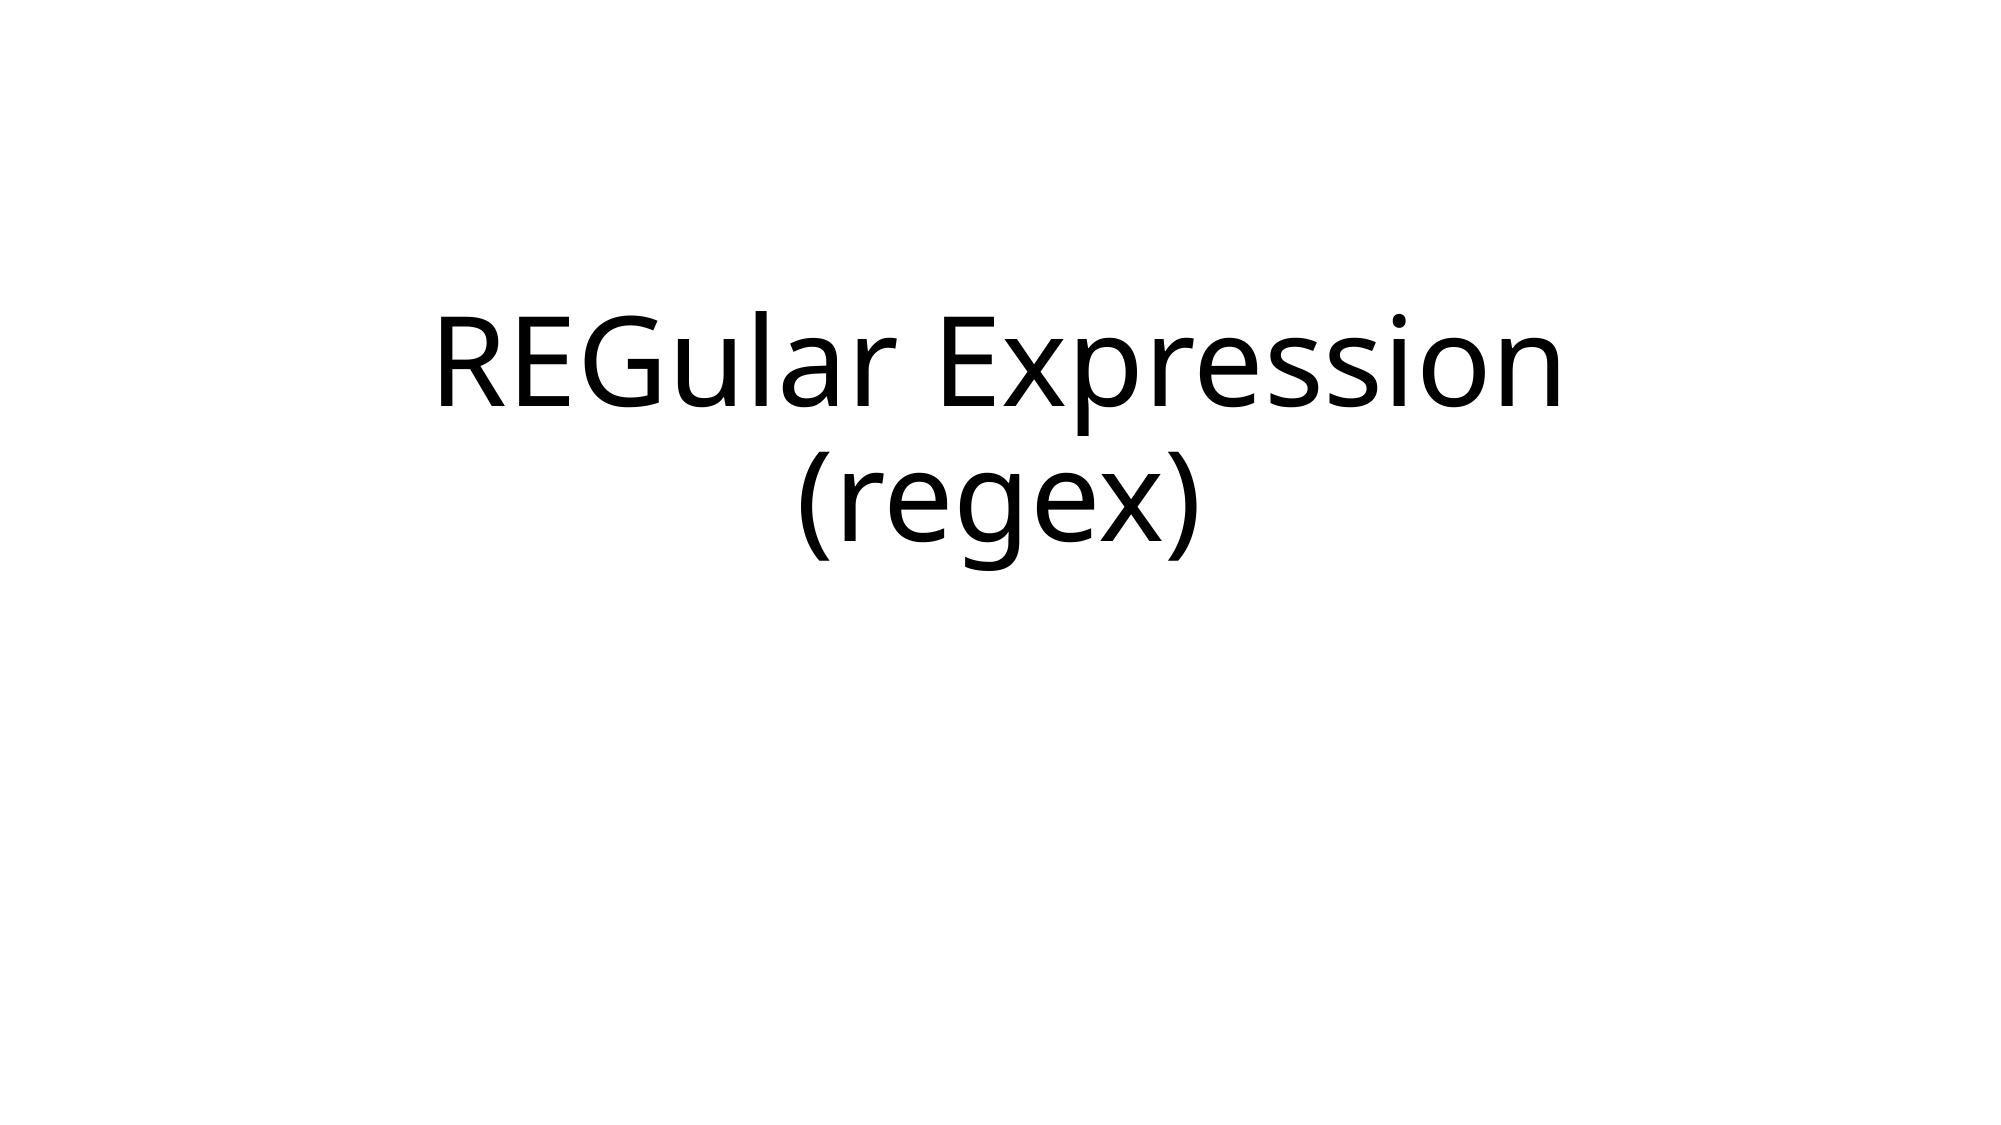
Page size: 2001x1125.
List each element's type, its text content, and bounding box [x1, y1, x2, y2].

title REGular Expression (regex) [249, 184, 1750, 576]
